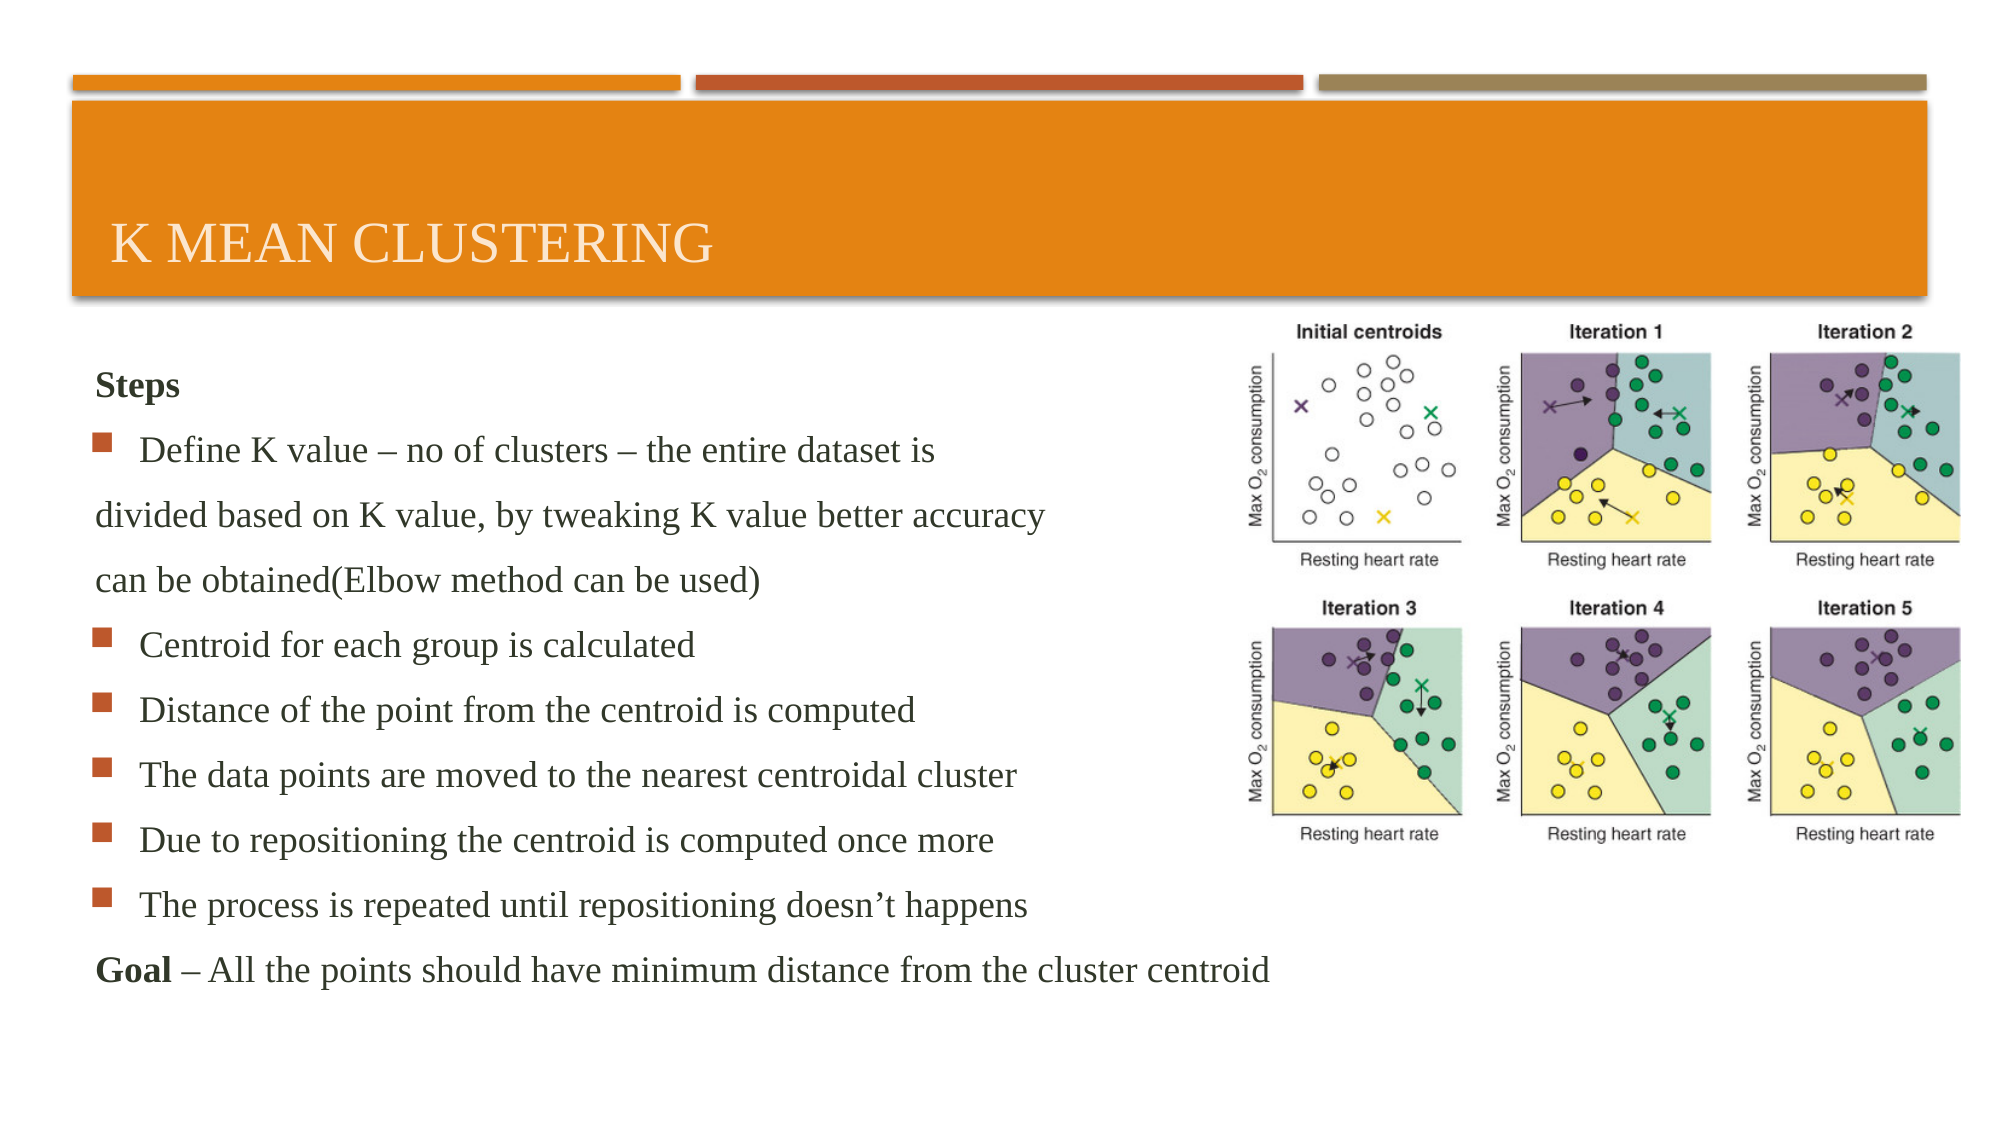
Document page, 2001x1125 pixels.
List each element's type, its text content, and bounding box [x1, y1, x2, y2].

title K Mean Clustering [95, 115, 1905, 282]
picture [1248, 322, 1962, 844]
list Steps Define K value – no of clusters – the entire dataset is divided based on K value, by tweaking K value better accuracy can be obtained(Elbow method can be used) Centroid for each group is calculated Distance of the point from the centroid is computed The data points are moved to the nearest centroidal cluster Due to repositioning the centroid is computed once more The process is repeated until repositioning doesn’t happens Goal – All the points should have minimum distance from the cluster centroid [73, 352, 1922, 1055]
